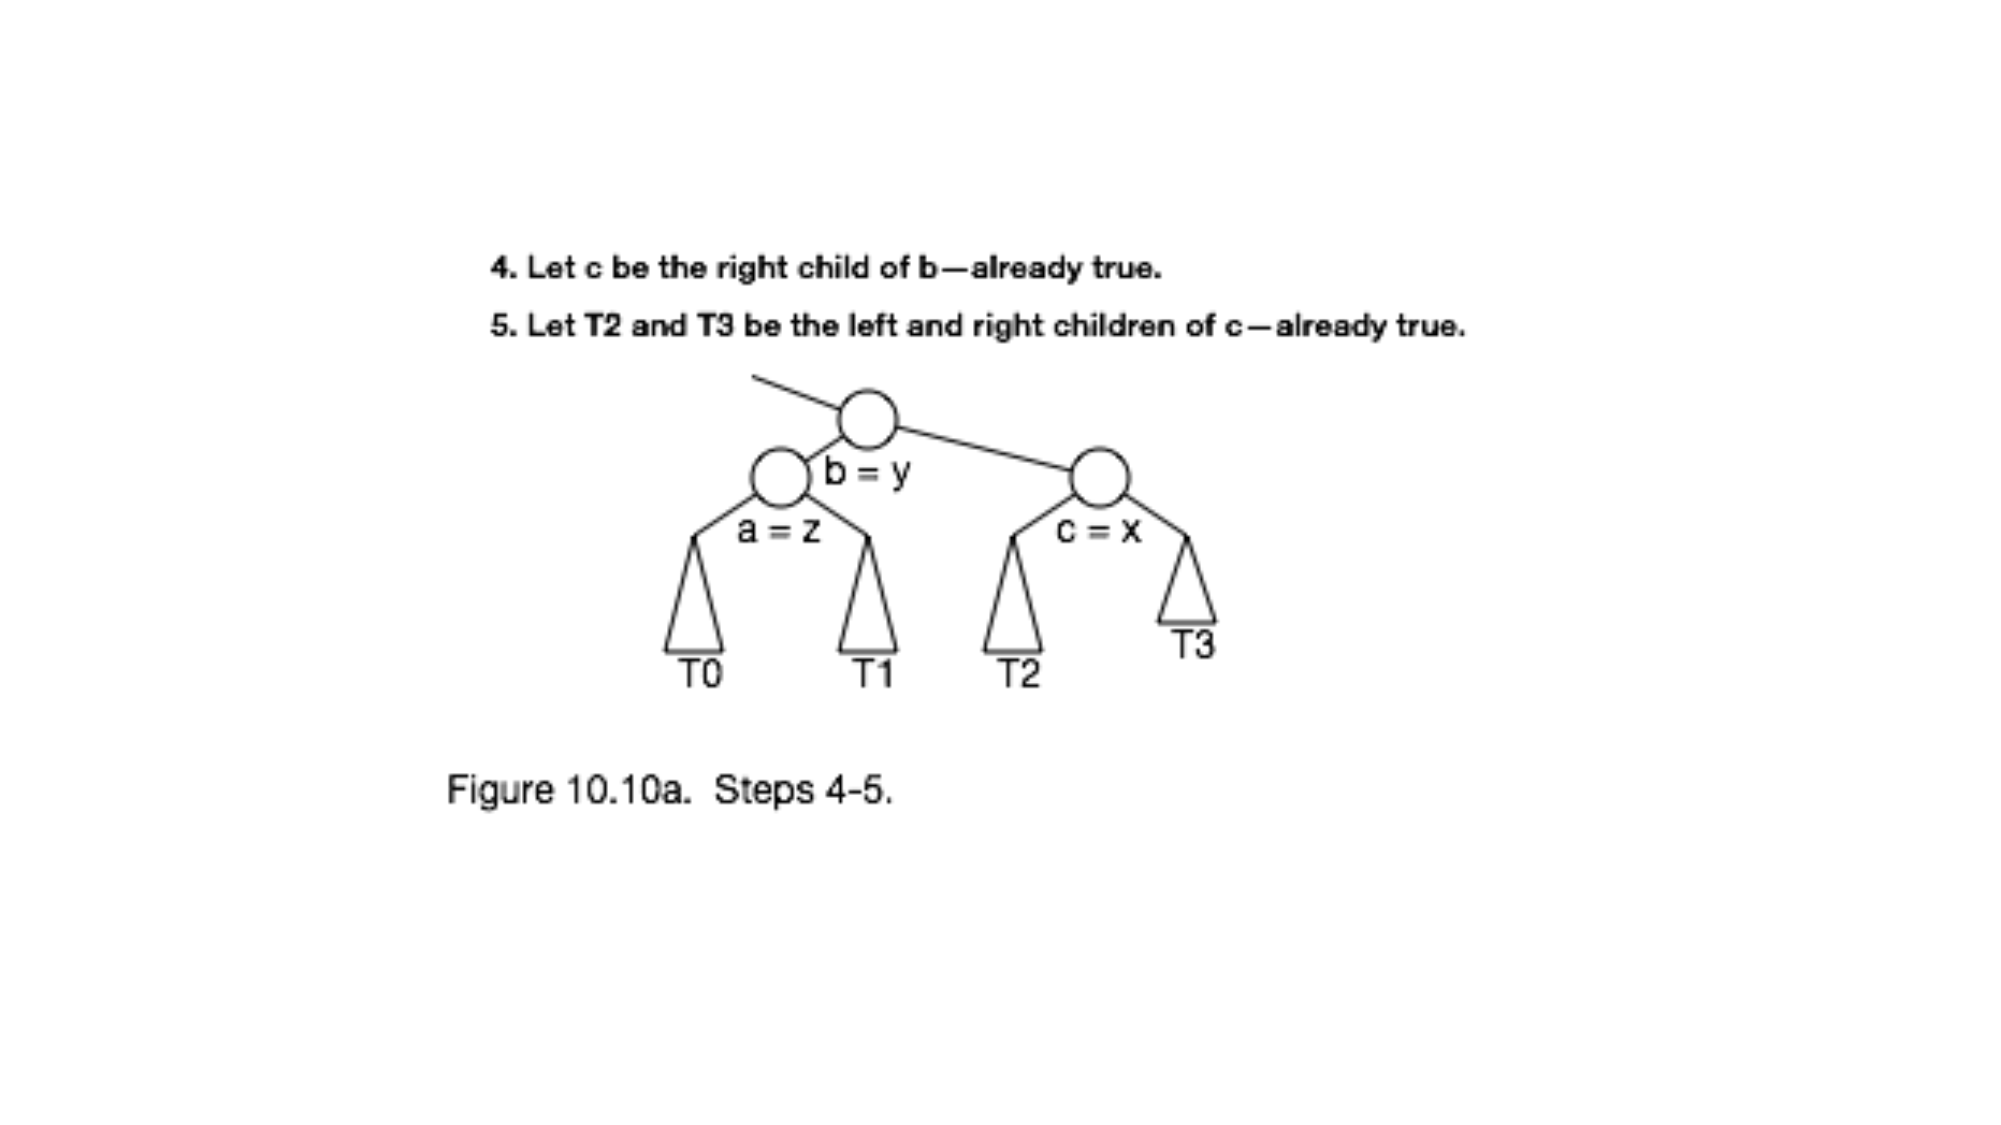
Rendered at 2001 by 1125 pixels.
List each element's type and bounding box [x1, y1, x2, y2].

picture [405, 218, 1507, 856]
